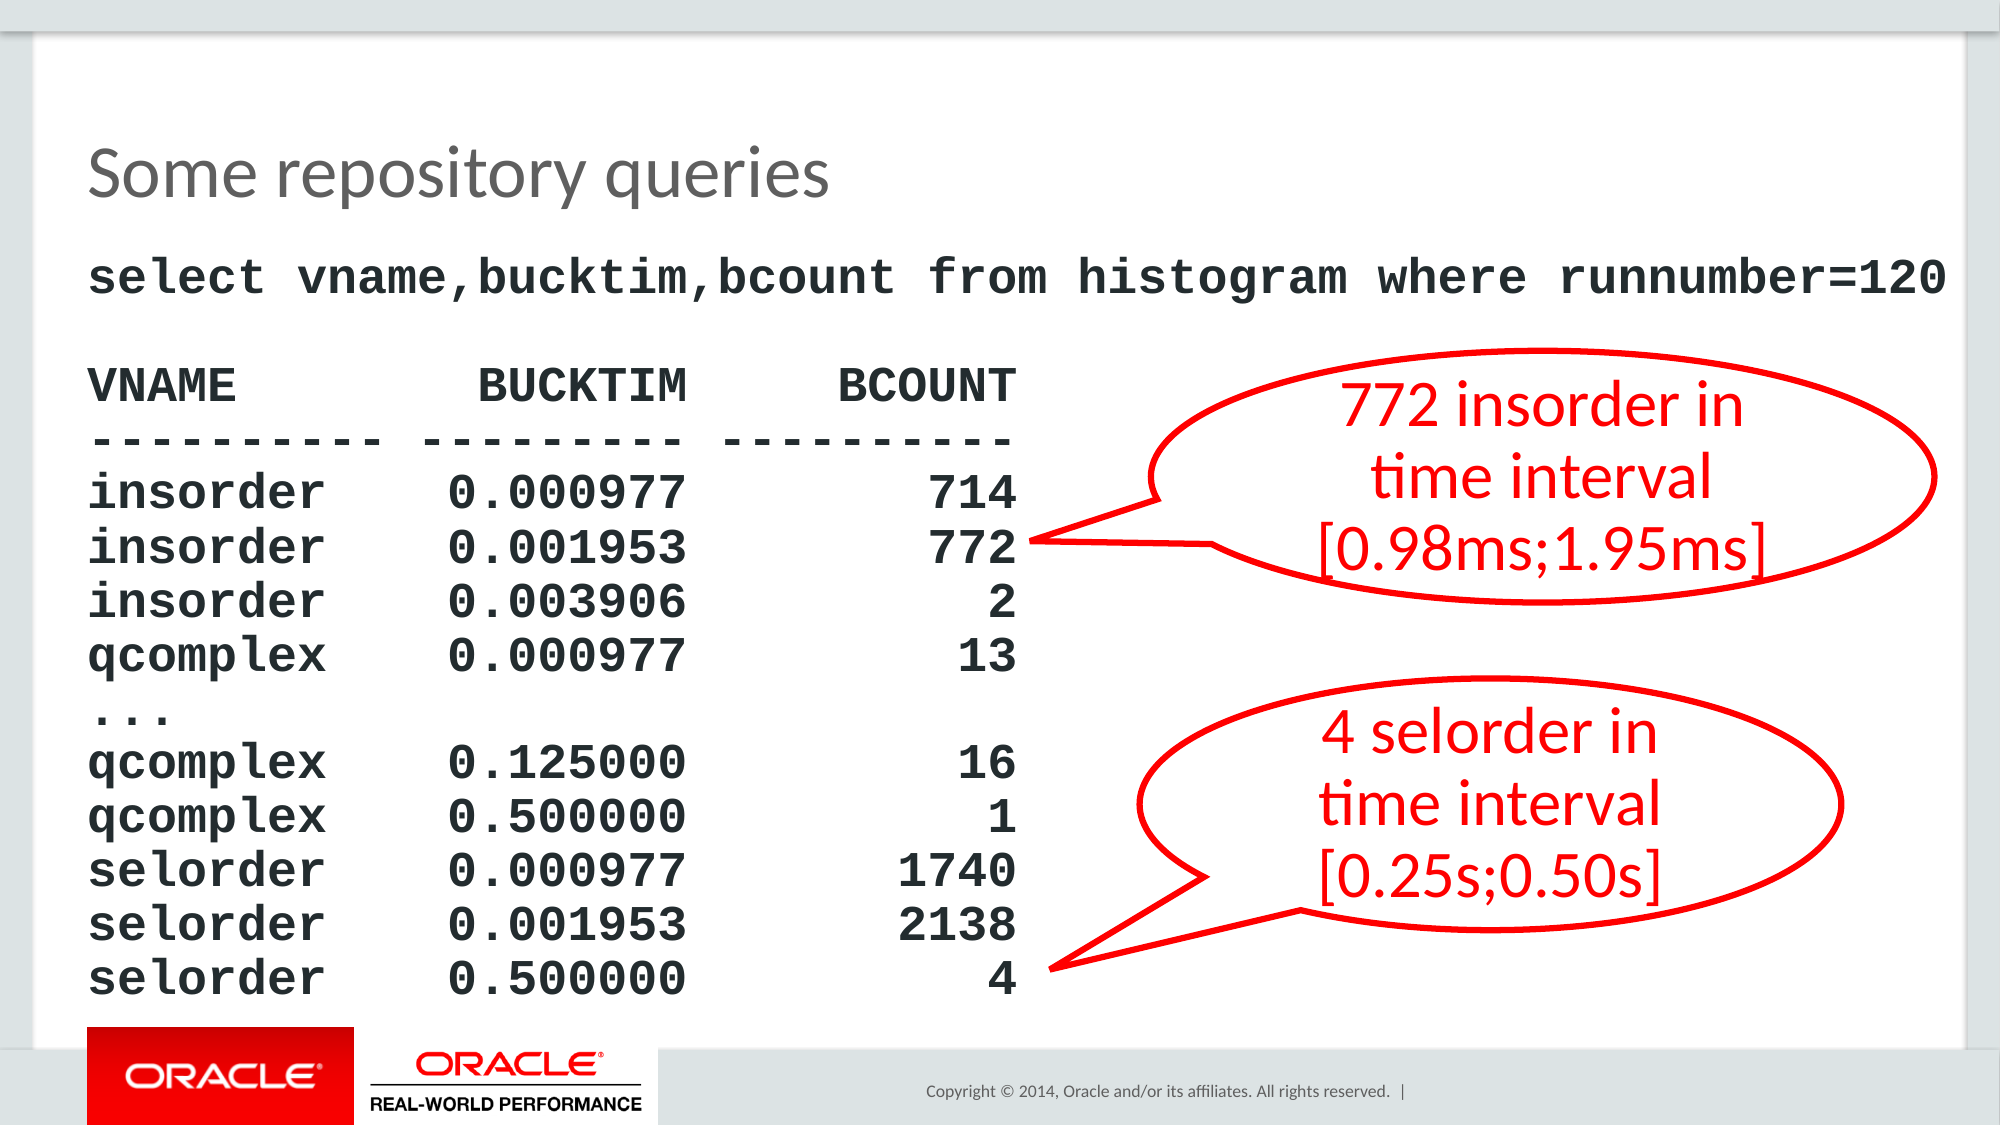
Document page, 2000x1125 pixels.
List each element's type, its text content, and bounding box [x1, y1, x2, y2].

text_box 772 insorder in time interval [0.98ms;1.95ms] [1029, 348, 1937, 605]
text_box 4 selorder in time interval [0.25s;0.50s] [1048, 676, 1844, 972]
title Some repository queries [87, 66, 1913, 213]
picture [87, 1027, 658, 1125]
list select vname,bucktim,bcount from histogram where runnumber=120 VNAME BUCKTIM BCOUNT ---------- --------- ---------- insorder 0.000977 714 insorder 0.001953 772 insorder 0.003906 2 qcomplex 0.000977 13 ... qcomplex 0.125000 16 qcomplex 0.500000 1 selorder 0.000977 1740 selorder 0.001953 2138 selorder 0.500000 4 [87, 249, 1961, 1019]
